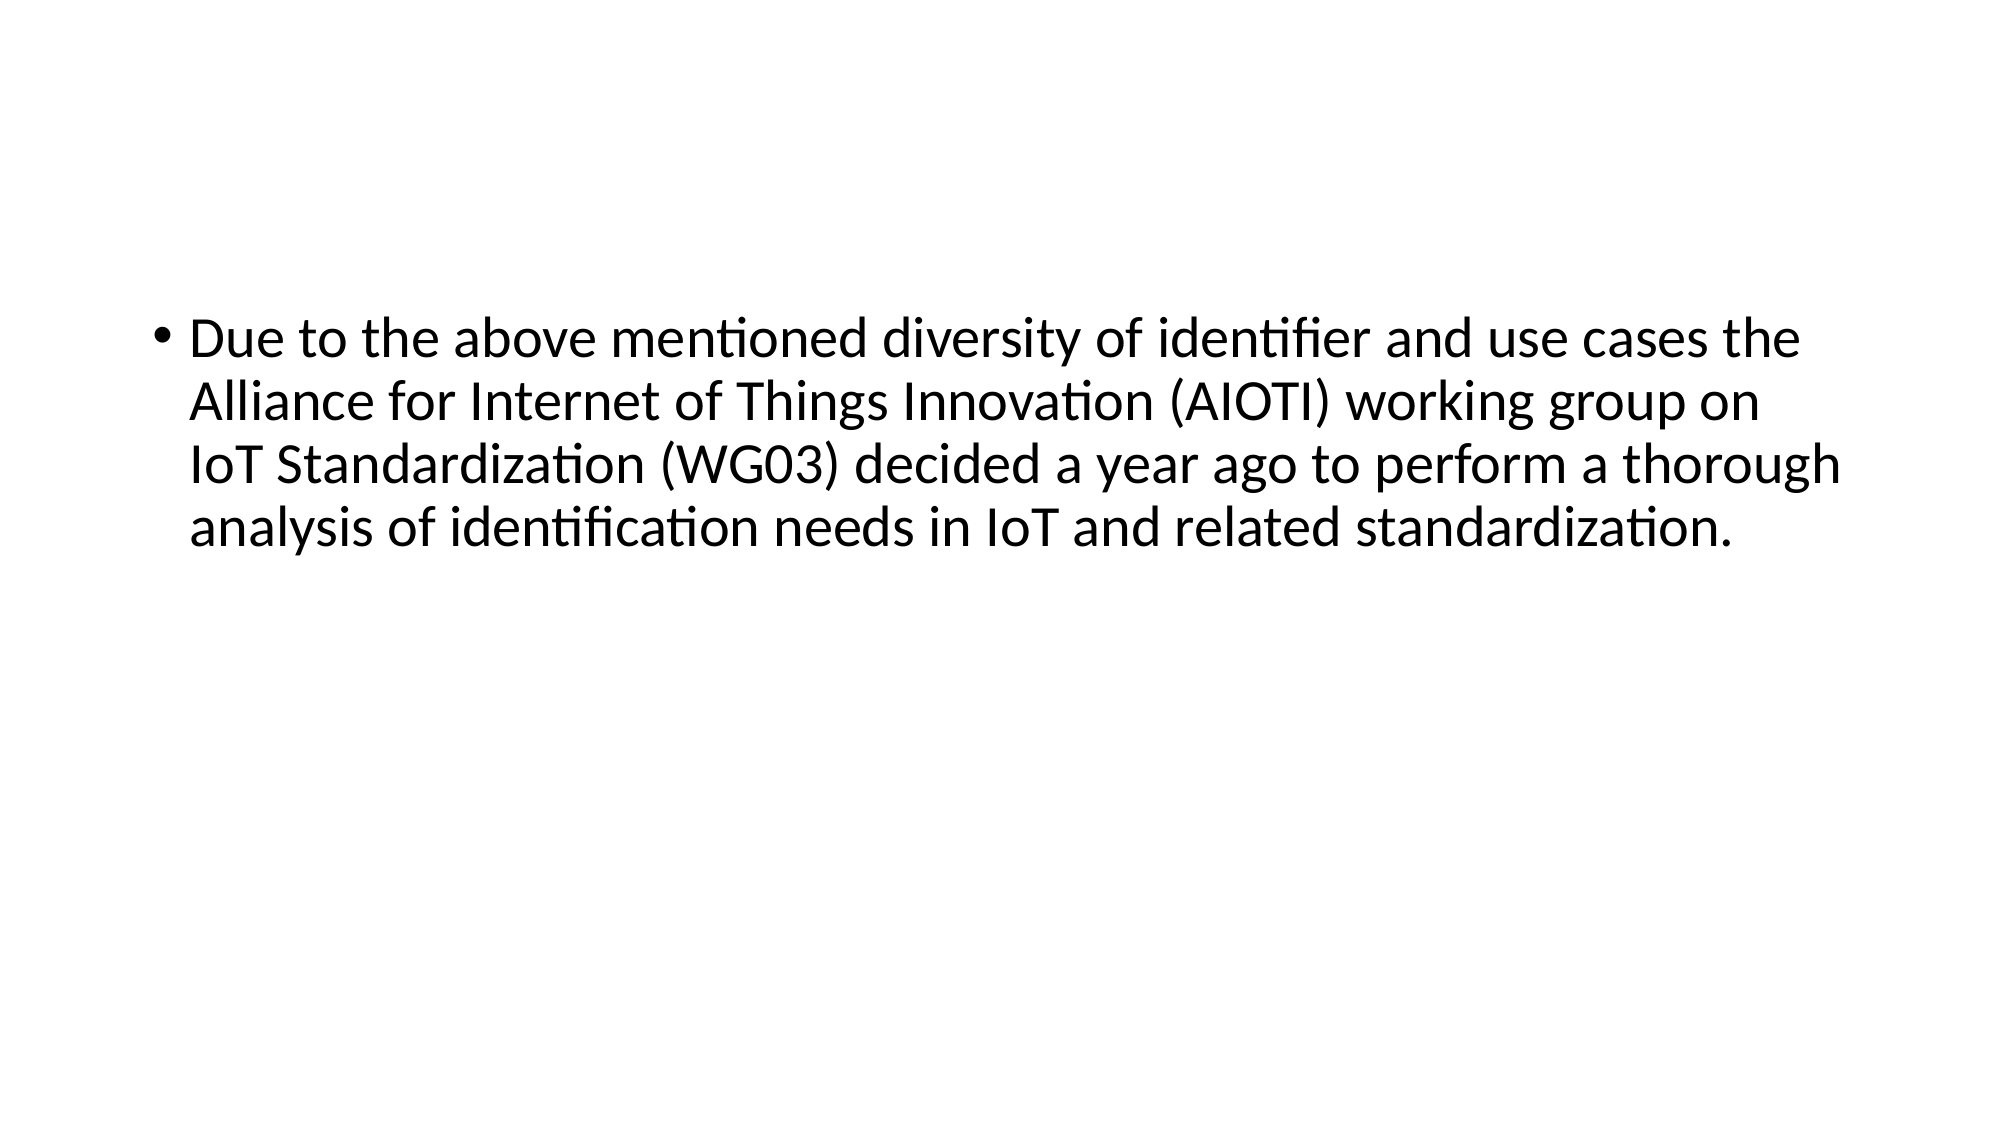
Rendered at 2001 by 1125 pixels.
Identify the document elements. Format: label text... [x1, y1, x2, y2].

list Due to the above mentioned diversity of identifier and use cases the Alliance for Internet of Things Innovation (AIOTI) working group on IoT Standardization (WG03) decided a year ago to perform a thorough analysis of identification needs in IoT and related standardization. [137, 299, 1863, 1014]
